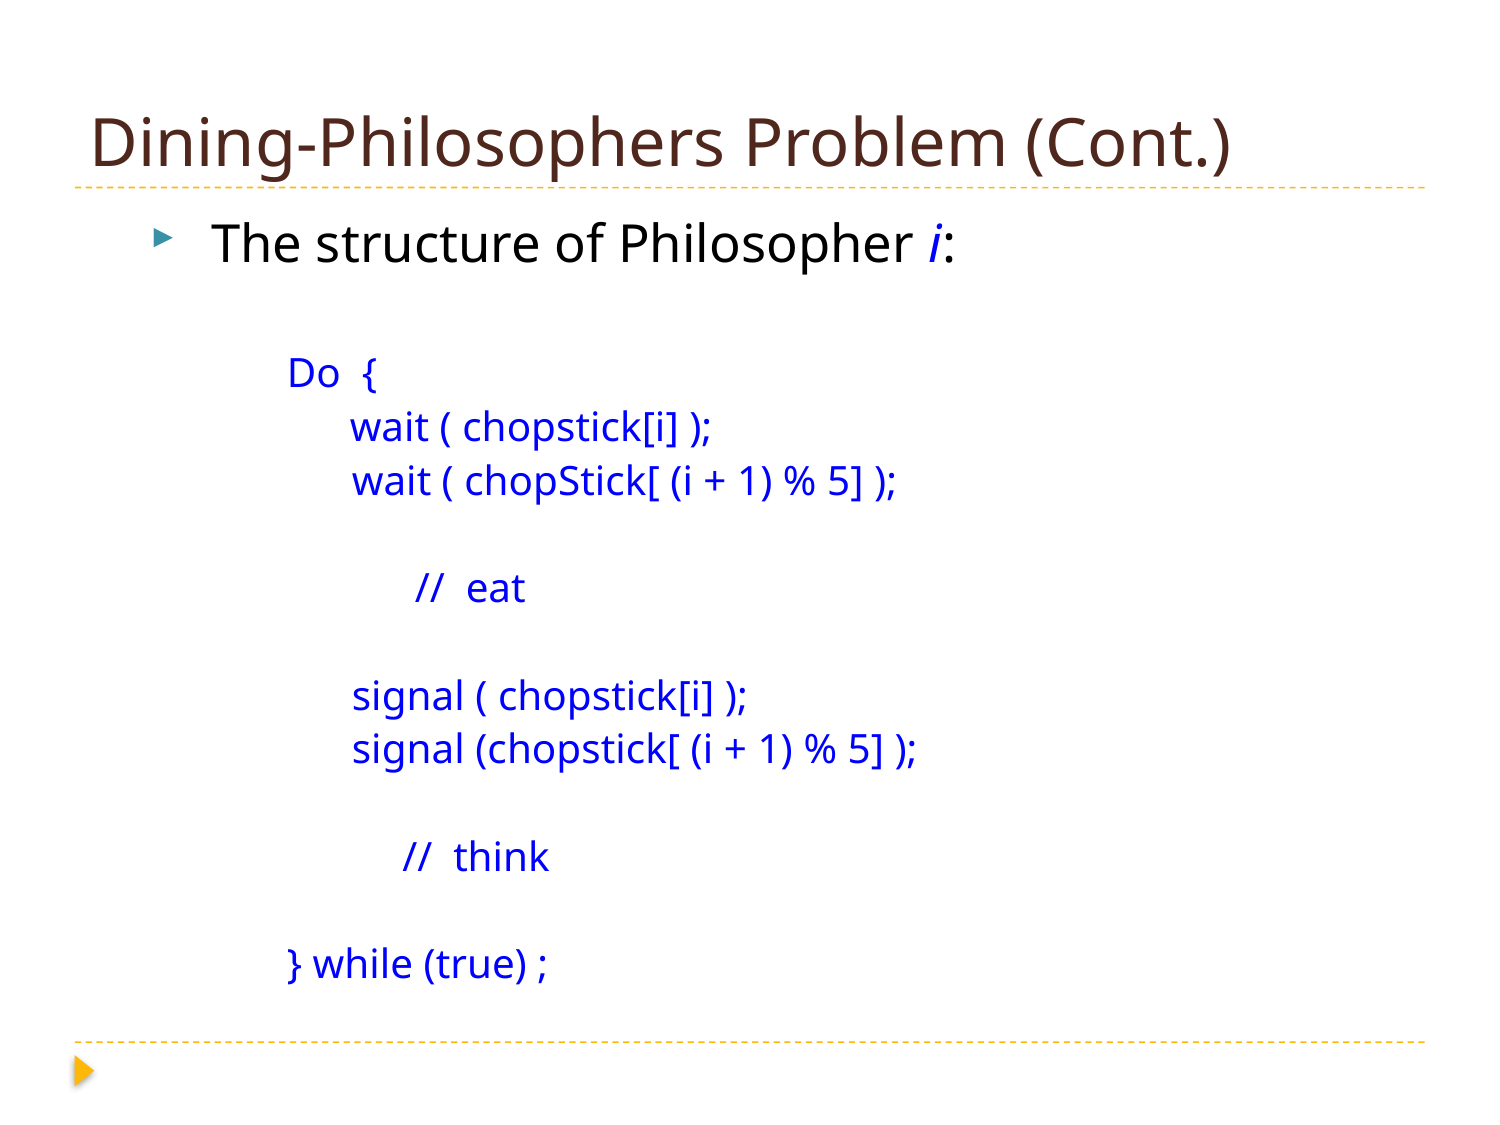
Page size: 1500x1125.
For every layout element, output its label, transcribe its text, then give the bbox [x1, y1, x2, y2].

title Dining-Philosophers Problem (Cont.) [75, 24, 1425, 188]
list The structure of Philosopher i: Do { wait ( chopstick[i] ); wait ( chopStick[ (i + 1) % 5] ); // eat signal ( chopstick[i] ); signal (chopstick[ (i + 1) % 5] ); // think } while (true) ; [135, 209, 1302, 995]
